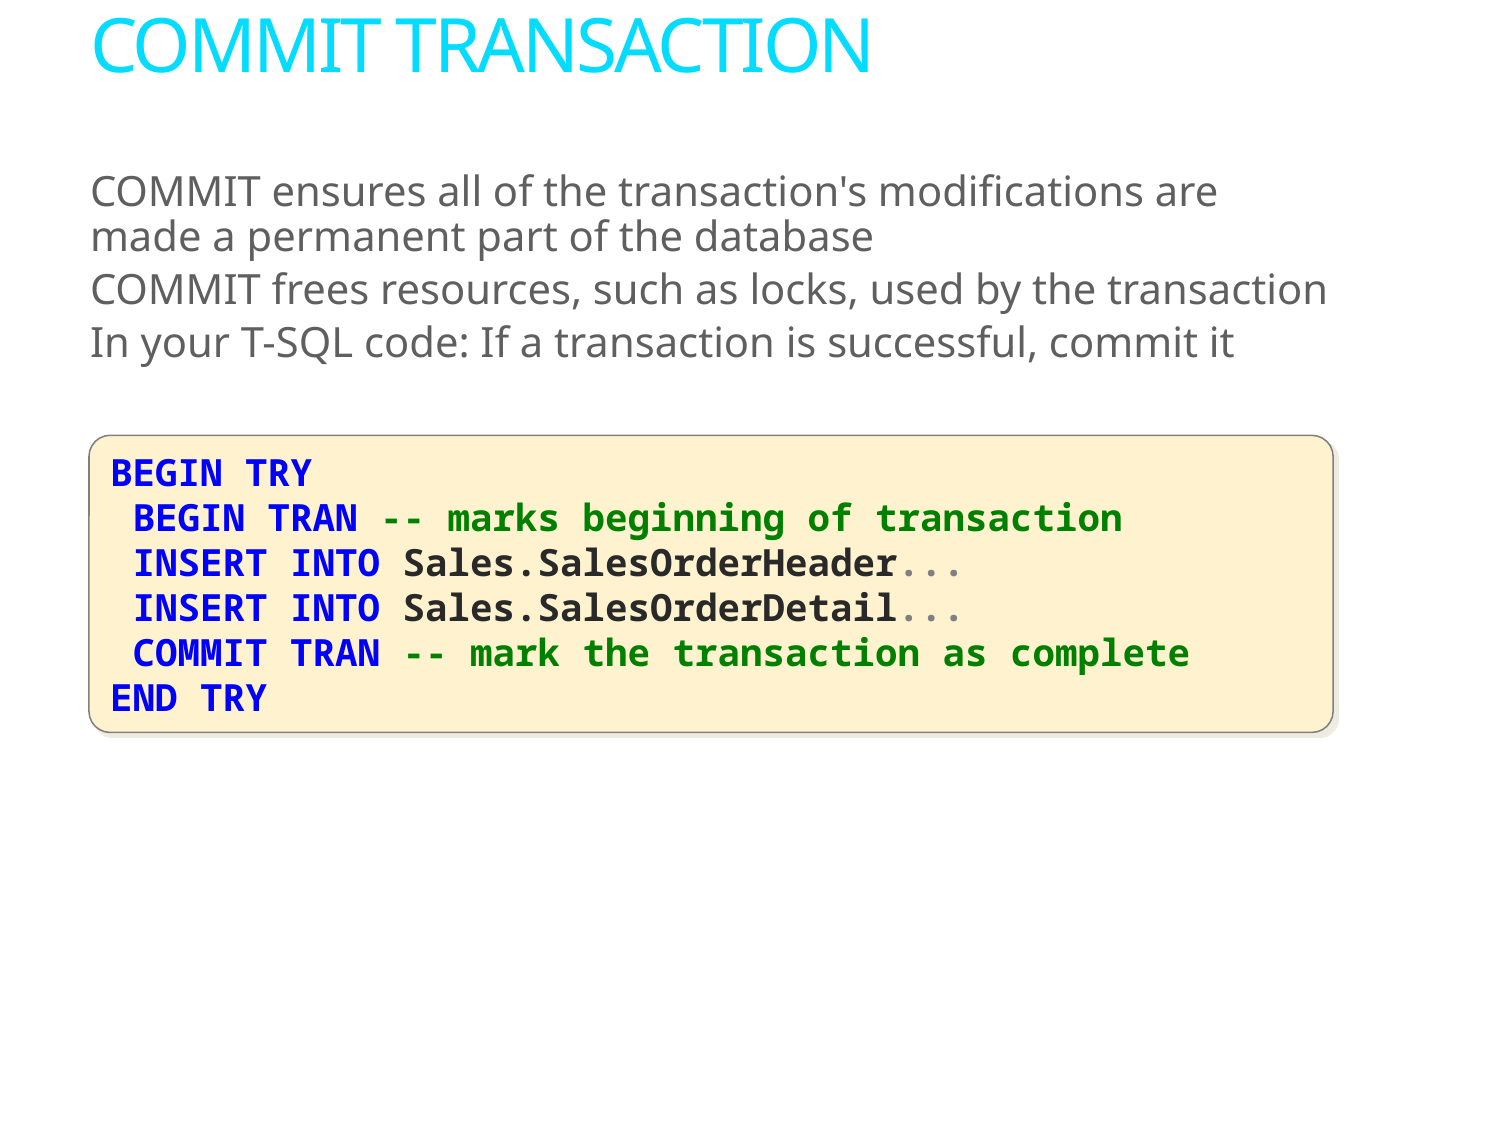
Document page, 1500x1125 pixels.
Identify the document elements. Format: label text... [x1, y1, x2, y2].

text_box BEGIN TRY BEGIN TRAN -- marks beginning of transaction INSERT INTO Sales.SalesOrderHeader... INSERT INTO Sales.SalesOrderDetail... COMMIT TRAN -- mark the transaction as complete END TRY [88, 435, 1334, 733]
title COMMIT TRANSACTION [75, 0, 1351, 122]
list COMMIT ensures all of the transaction's modifications are made a permanent part of the database COMMIT frees resources, such as locks, used by the transaction In your T-SQL code: If a transaction is successful, commit it [75, 162, 1347, 883]
